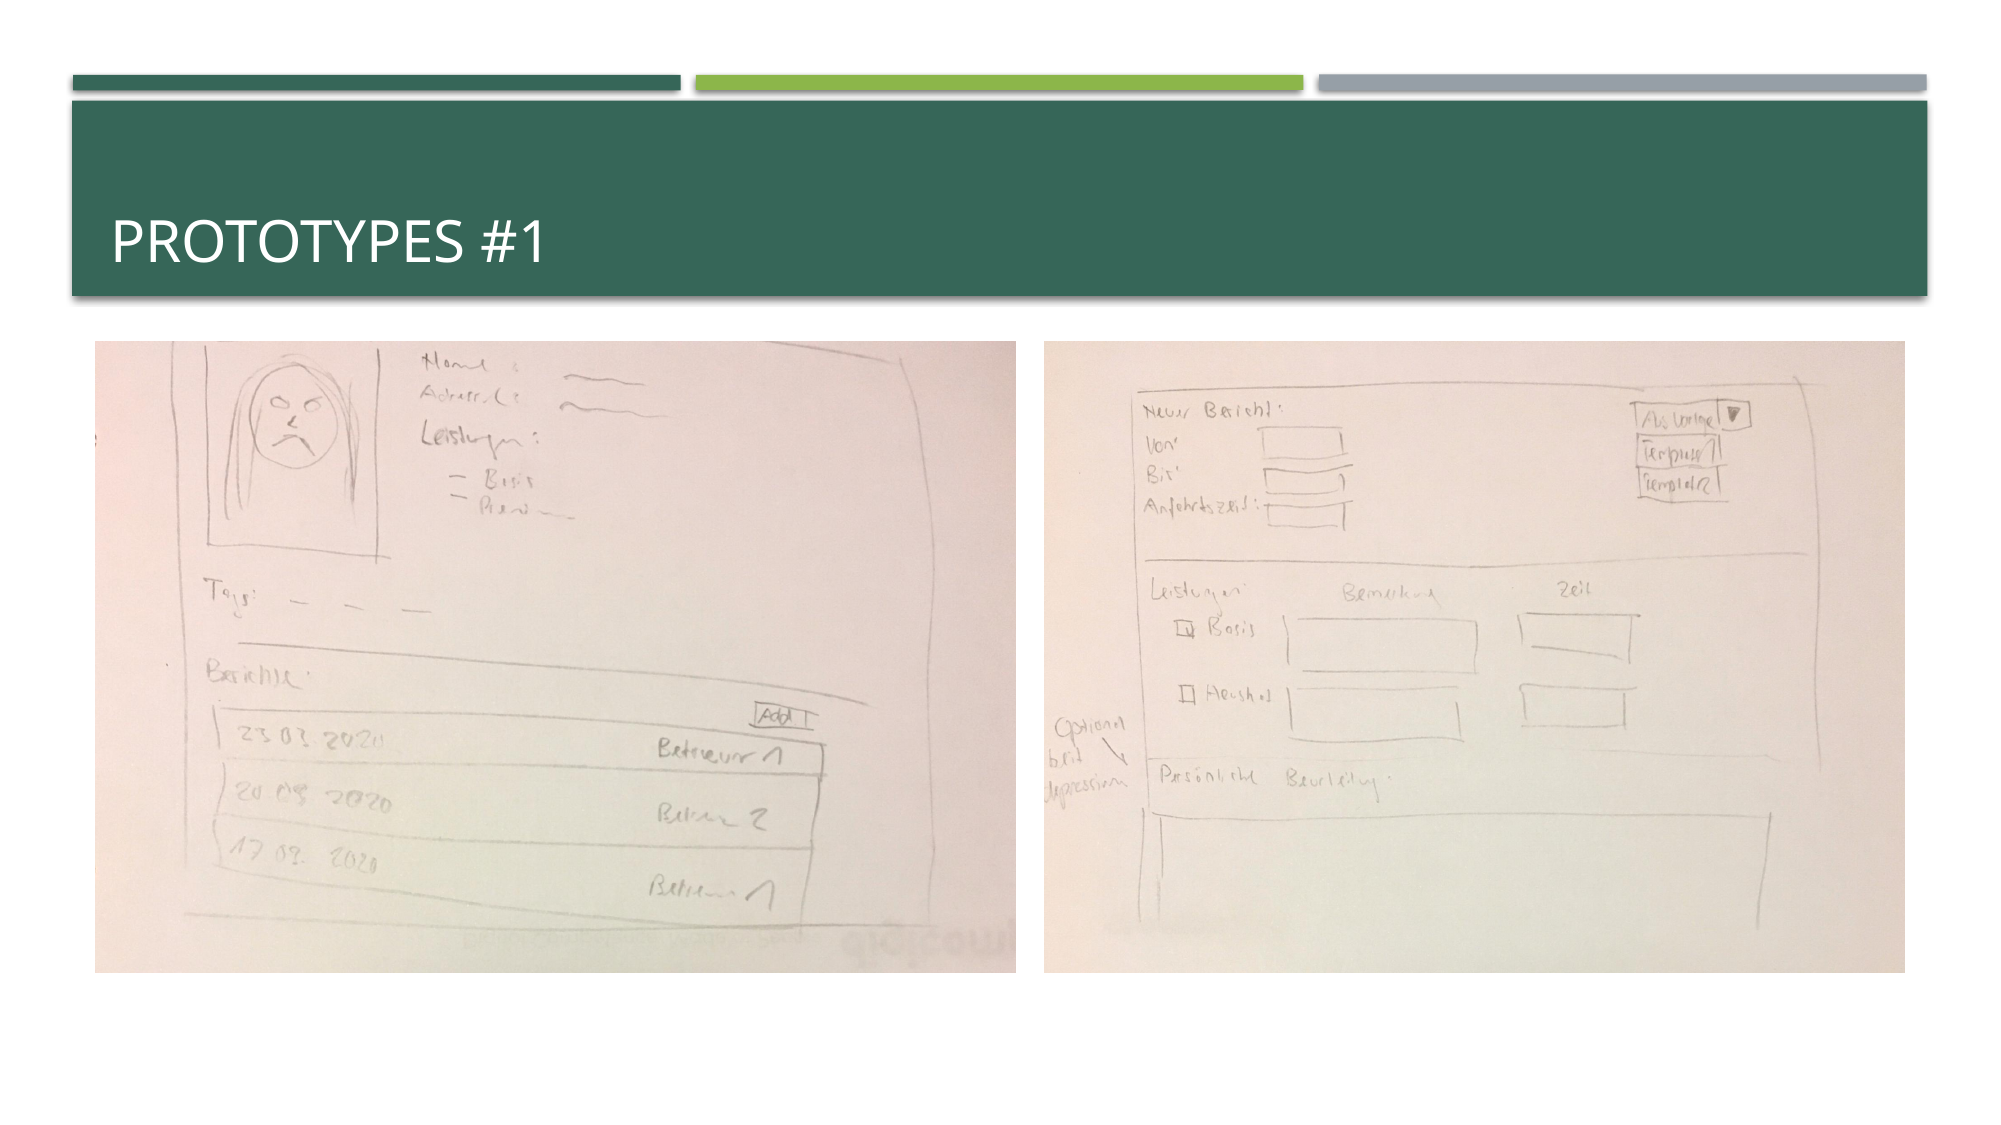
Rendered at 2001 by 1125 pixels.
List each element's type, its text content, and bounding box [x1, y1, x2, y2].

title Prototypes #1 [95, 115, 1905, 282]
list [1043, 340, 1906, 974]
picture [94, 340, 1016, 974]
